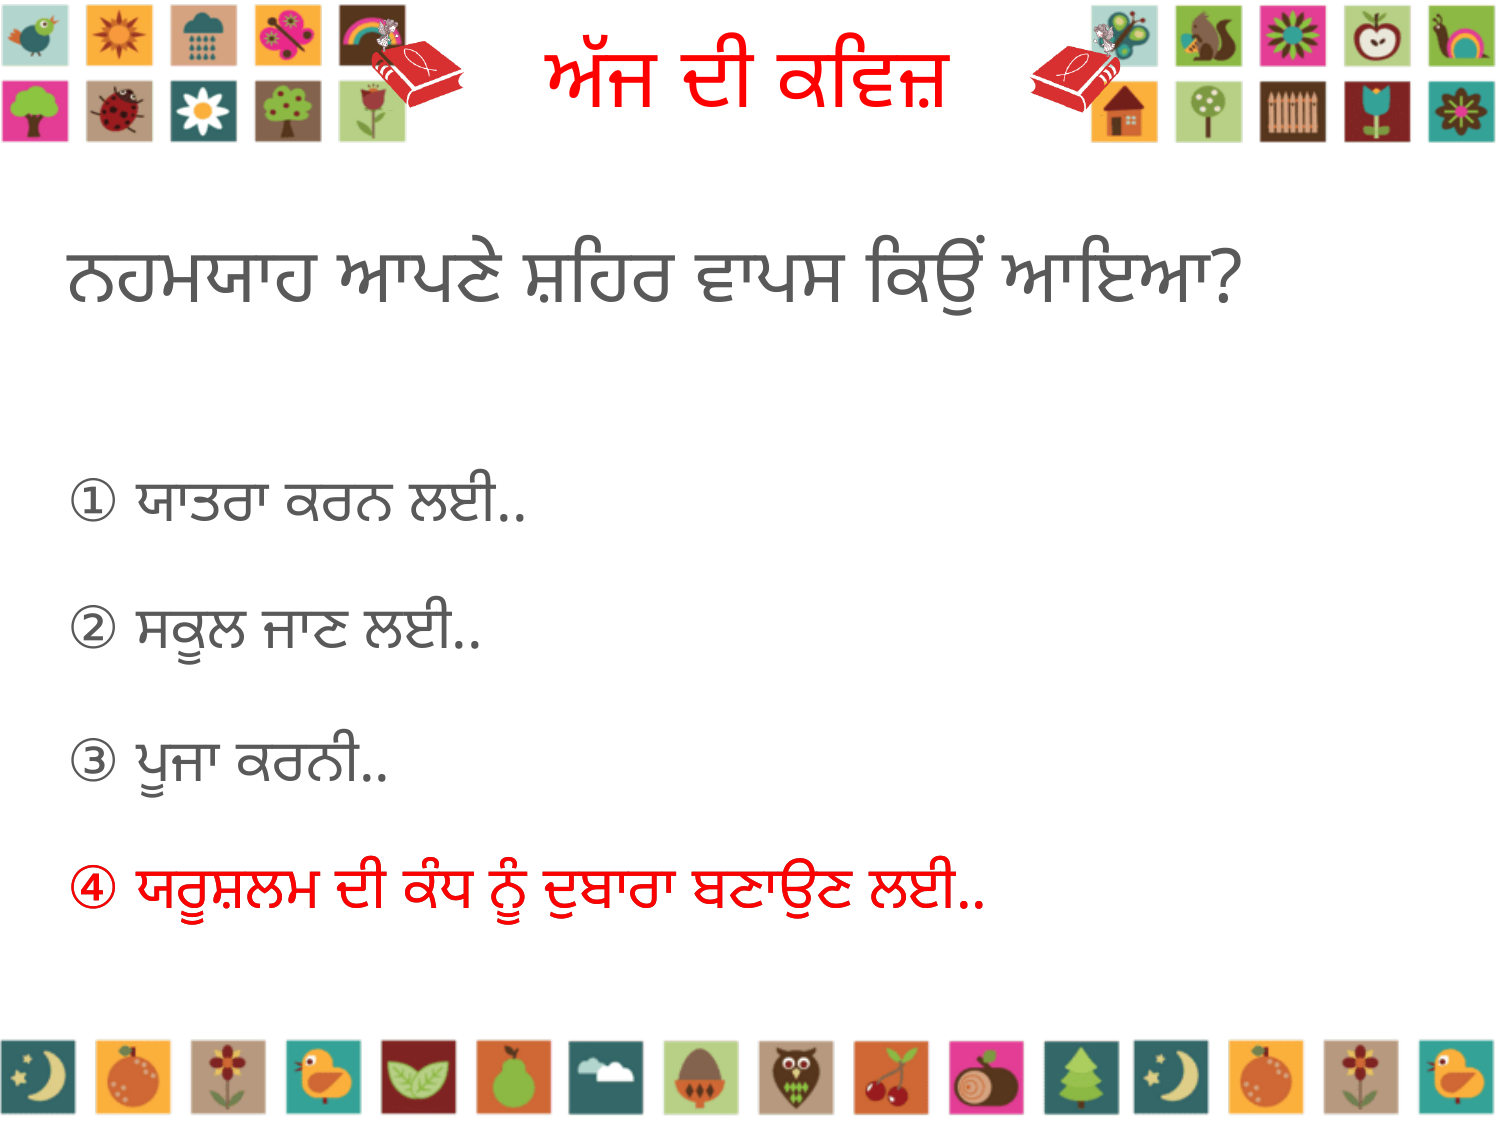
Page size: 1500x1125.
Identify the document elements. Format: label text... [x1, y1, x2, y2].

text_box ② ਸਕੂਲ ਜਾਣ ਲਈ.. [53, 582, 1436, 668]
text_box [0, 1028, 1500, 1118]
text_box ① ਯਾਤਰਾ ਕਰਨ ਲਈ.. [53, 456, 1436, 541]
picture [0, 3, 496, 150]
text_box ③ ਪੂਜਾ ਕਰਨੀ.. [53, 716, 1483, 801]
text_box ਨਹਮਯਾਹ ਆਪਣੇ ਸ਼ਹਿਰ ਵਾਪਸ ਕਿਉਂ ਆਇਆ? [53, 219, 1436, 325]
text_box ④ ਯਰੂਸ਼ਲਮ ਦੀ ਕੰਧ ਨੂੰ ਦੁਬਾਰਾ ਬਣਾਉਣ ਲਈ.. [53, 842, 1483, 928]
text_box ਅੱਜ ਦੀ ਕਵਿਜ਼ [425, 16, 1078, 131]
picture [998, 3, 1500, 150]
